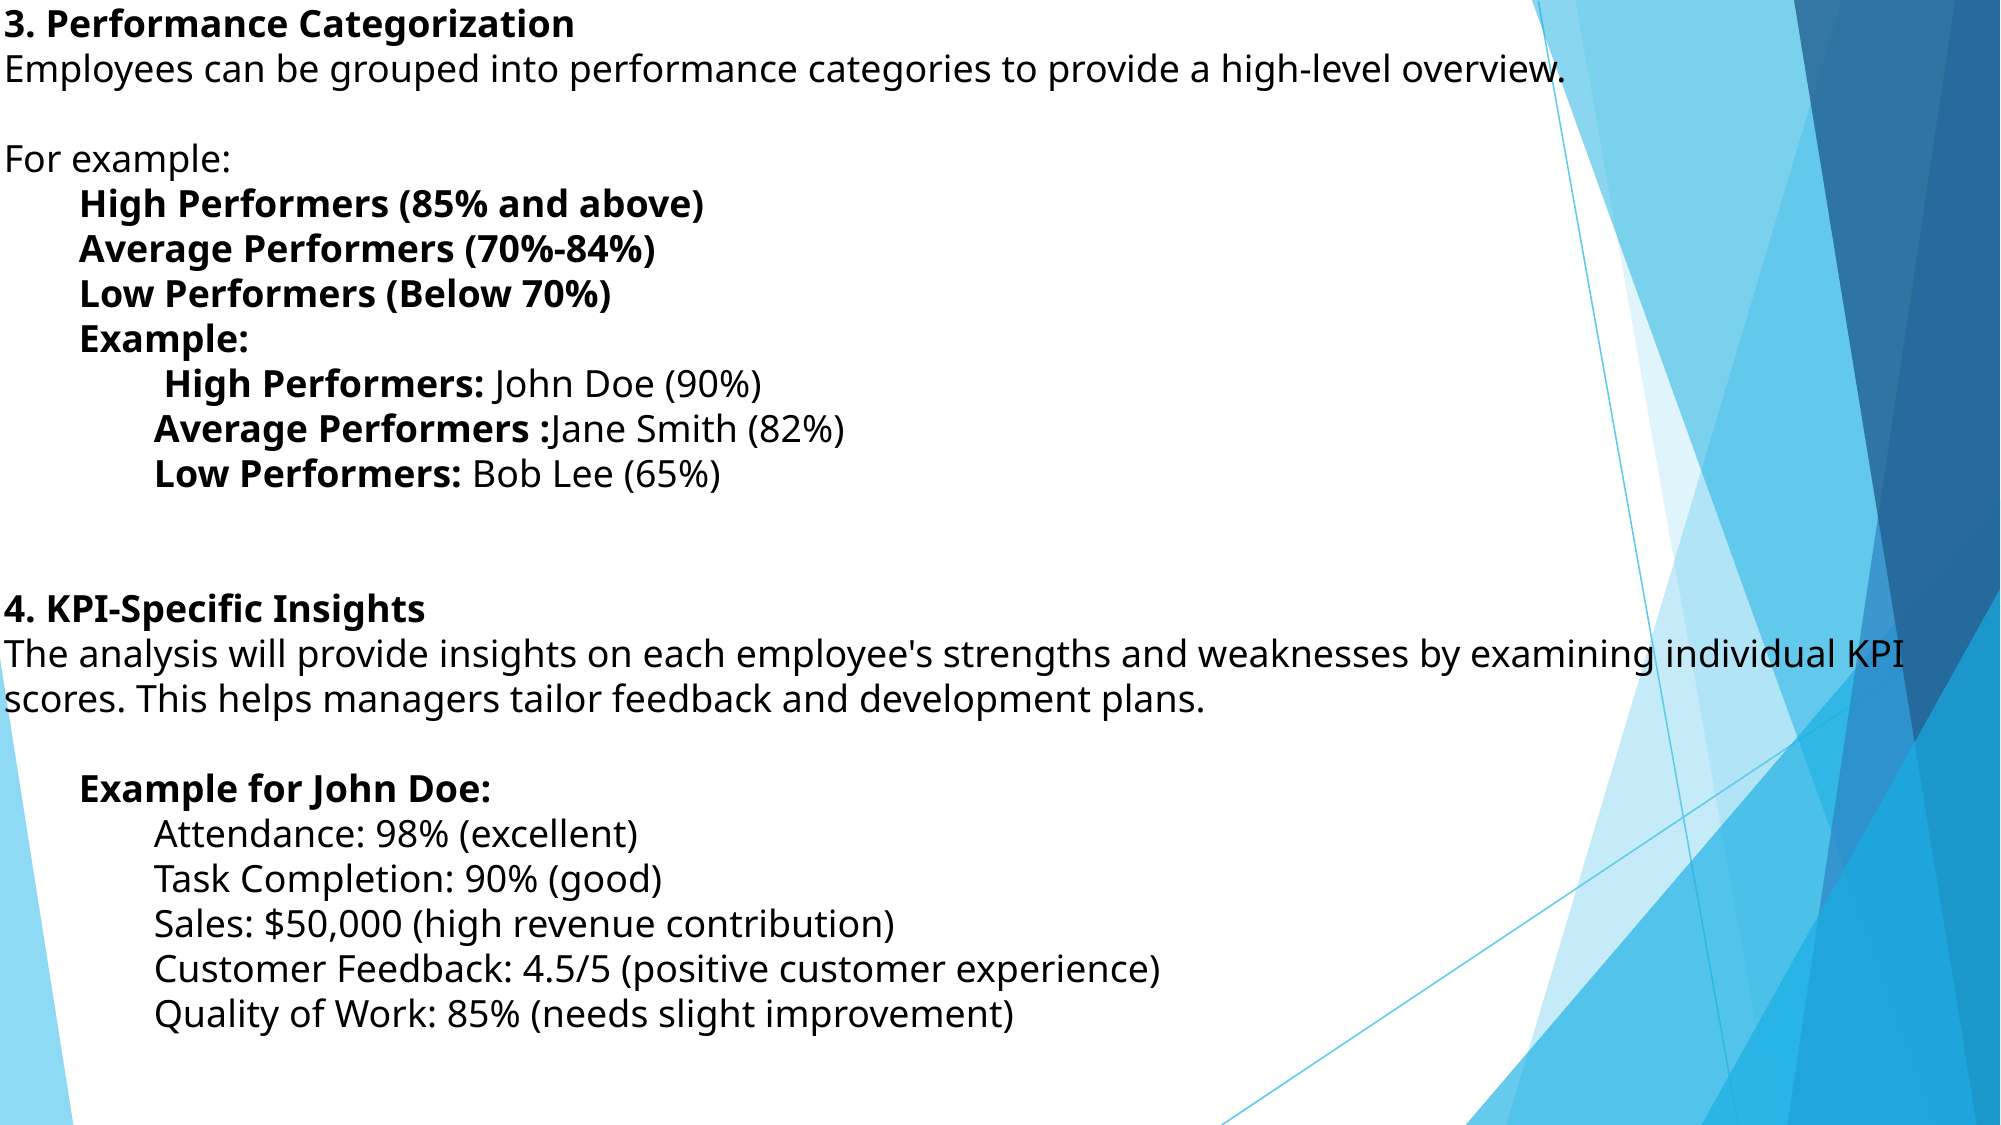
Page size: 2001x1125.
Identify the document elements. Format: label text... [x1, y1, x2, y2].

list 3. Performance Categorization Employees can be grouped into performance categories to provide a high-level overview. For example: High Performers (85% and above) Average Performers (70%-84%) Low Performers (Below 70%) Example: High Performers: John Doe (90%) Average Performers :Jane Smith (82%) Low Performers: Bob Lee (65%) 4. KPI-Specific Insights The analysis will provide insights on each employee's strengths and weaknesses by examining individual KPI scores. This helps managers tailor feedback and development plans. Example for John Doe: Attendance: 98% (excellent) Task Completion: 90% (good) Sales: $50,000 (high revenue contribution) Customer Feedback: 4.5/5 (positive customer experience) Quality of Work: 85% (needs slight improvement) [3, 0, 2000, 1125]
